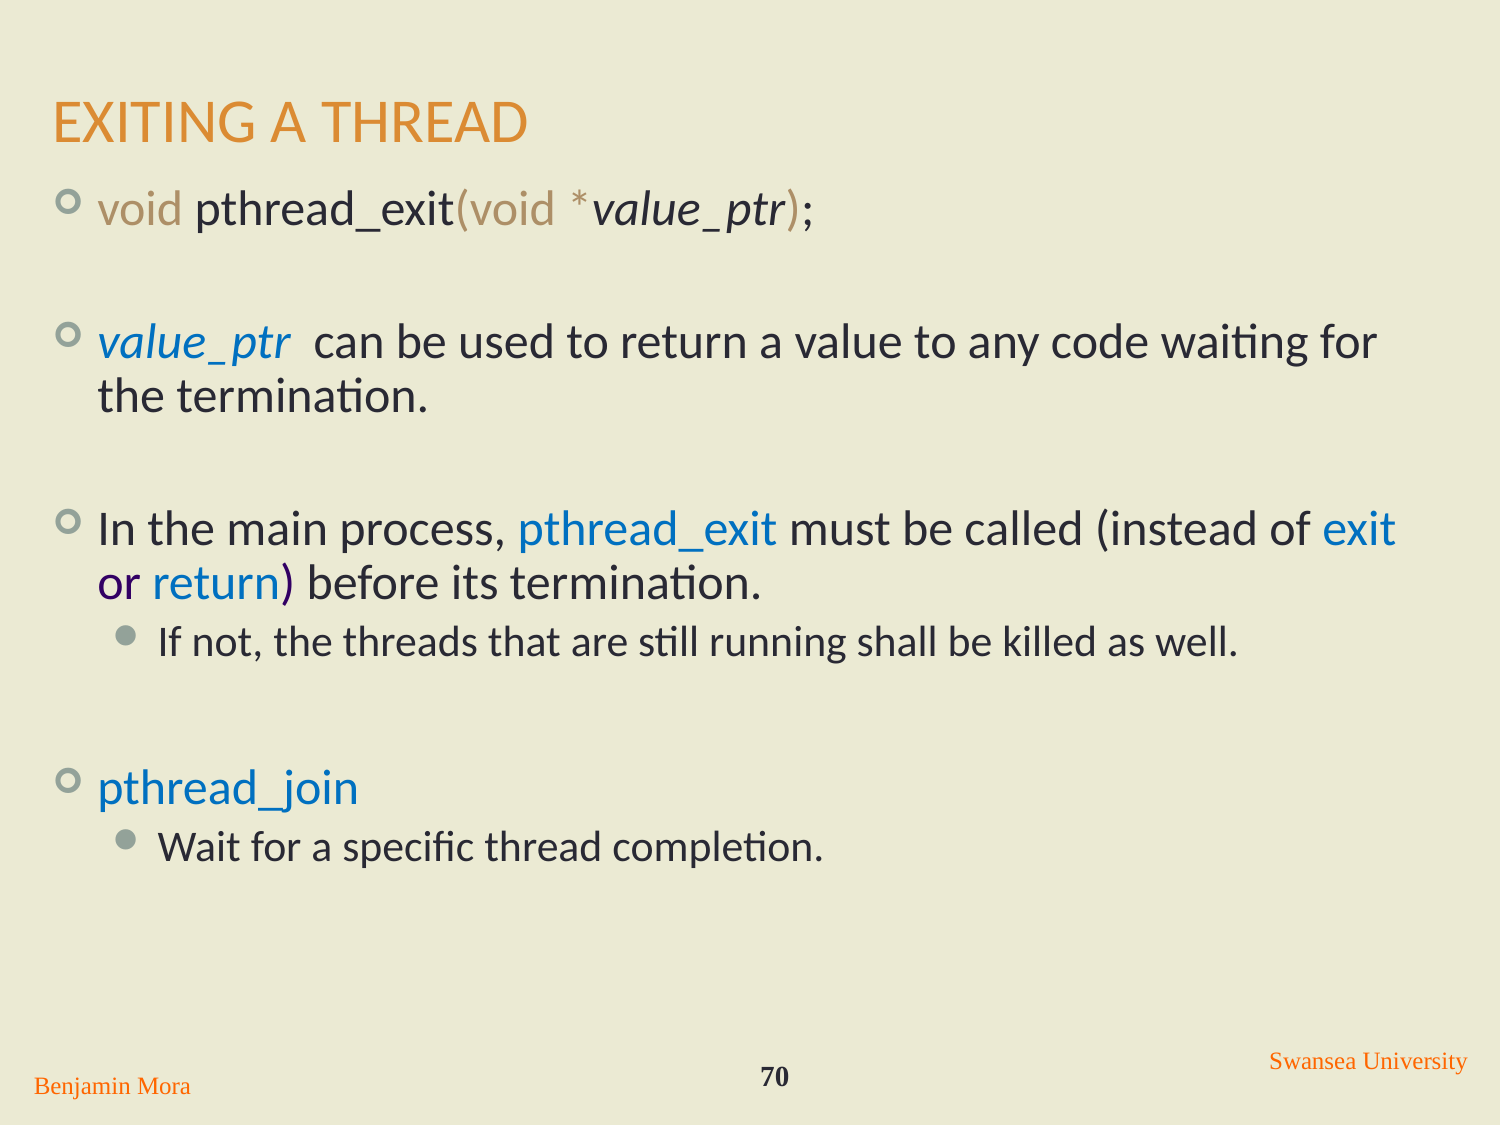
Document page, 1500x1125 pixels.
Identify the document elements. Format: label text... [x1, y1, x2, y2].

title Exiting a Thread [37, 24, 1463, 163]
text_box 70 [675, 1049, 875, 1100]
text_box Benjamin Mora [12, 1062, 213, 1108]
list void pthread_exit(void *value_ptr); value_ptr can be used to return a value to any code waiting for the termination. In the main process, pthread_exit must be called (instead of exit or return) before its termination. If not, the threads that are still running shall be killed as well. pthread_join Wait for a specific thread completion. [37, 174, 1463, 1038]
text_box Swansea University [1249, 1037, 1488, 1083]
